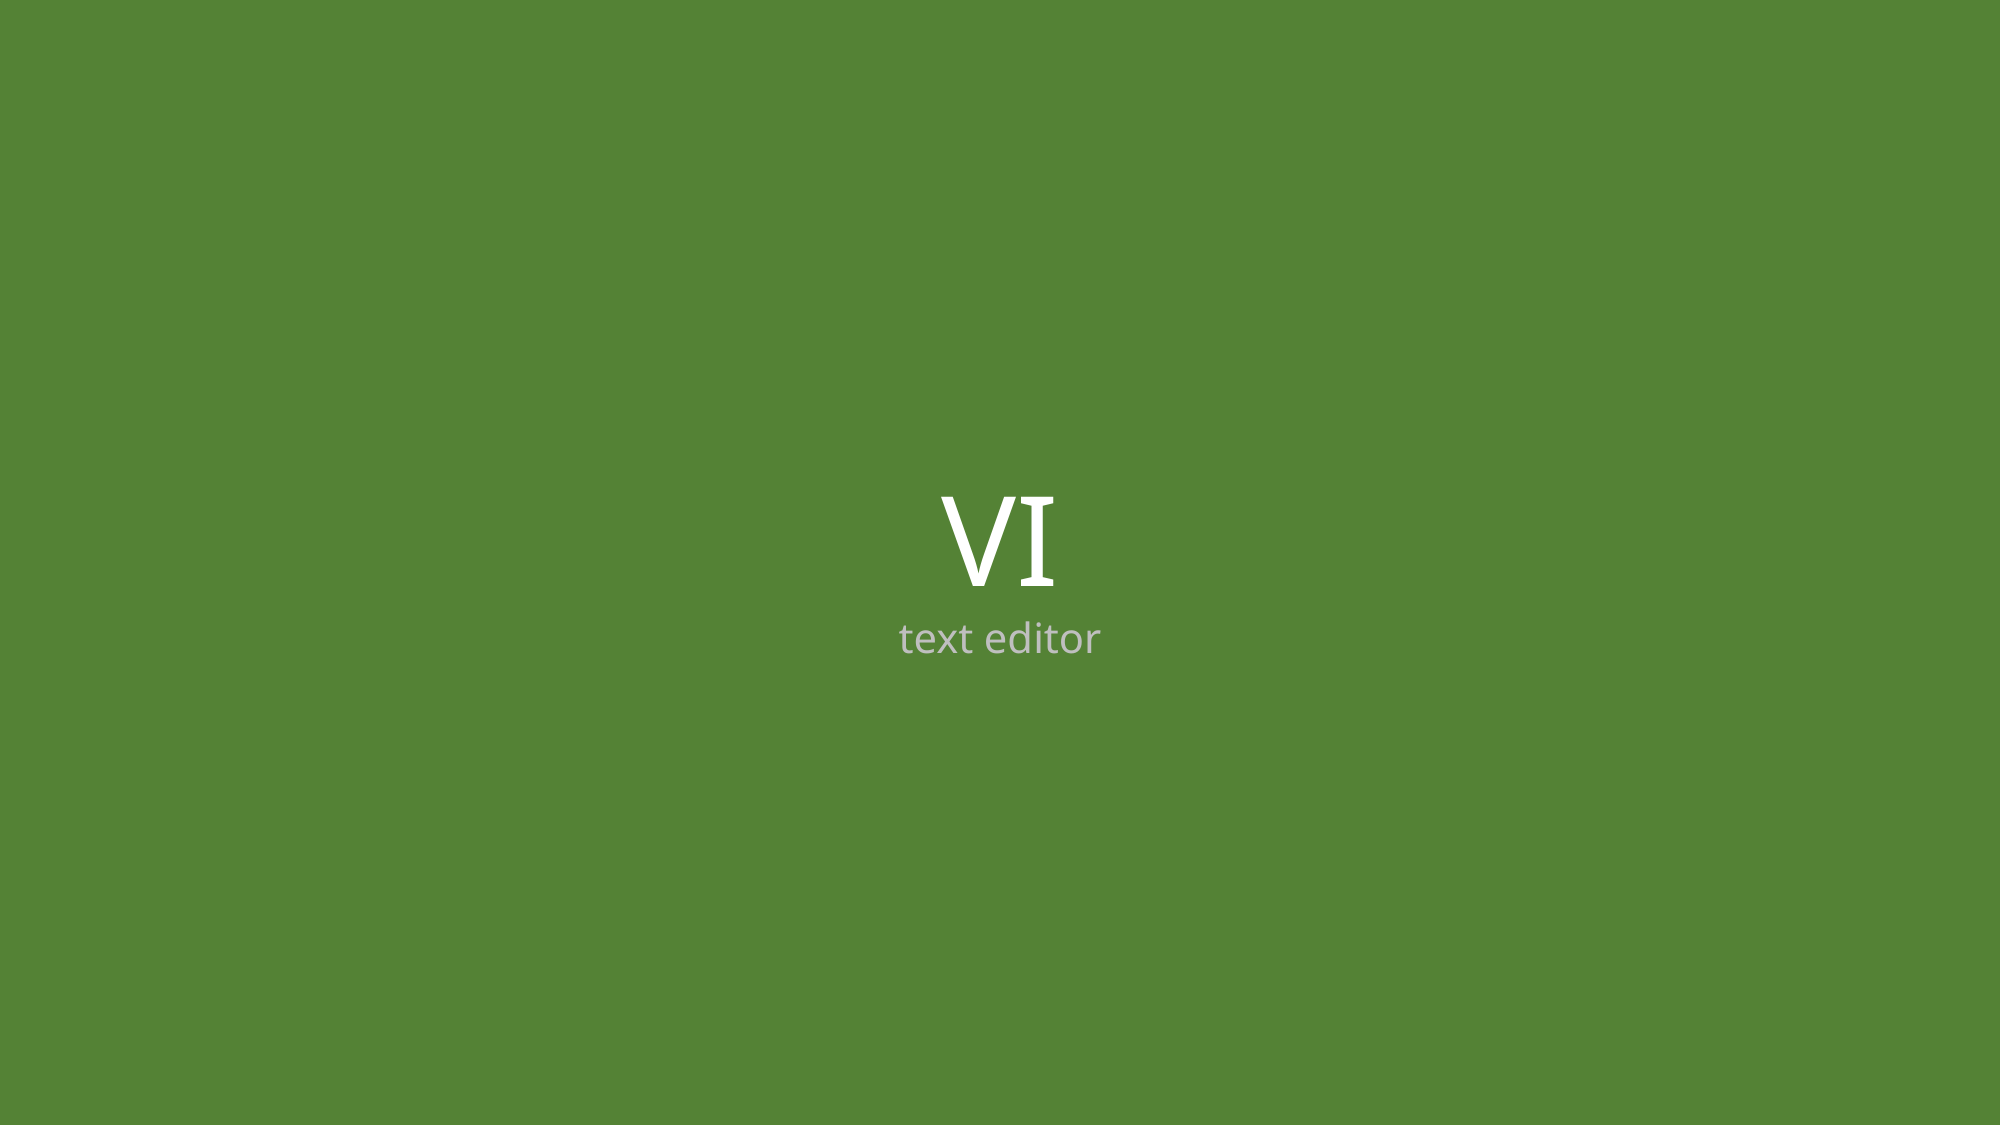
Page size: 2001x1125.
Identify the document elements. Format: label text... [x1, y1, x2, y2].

text_box VI text editor [882, 453, 1117, 669]
